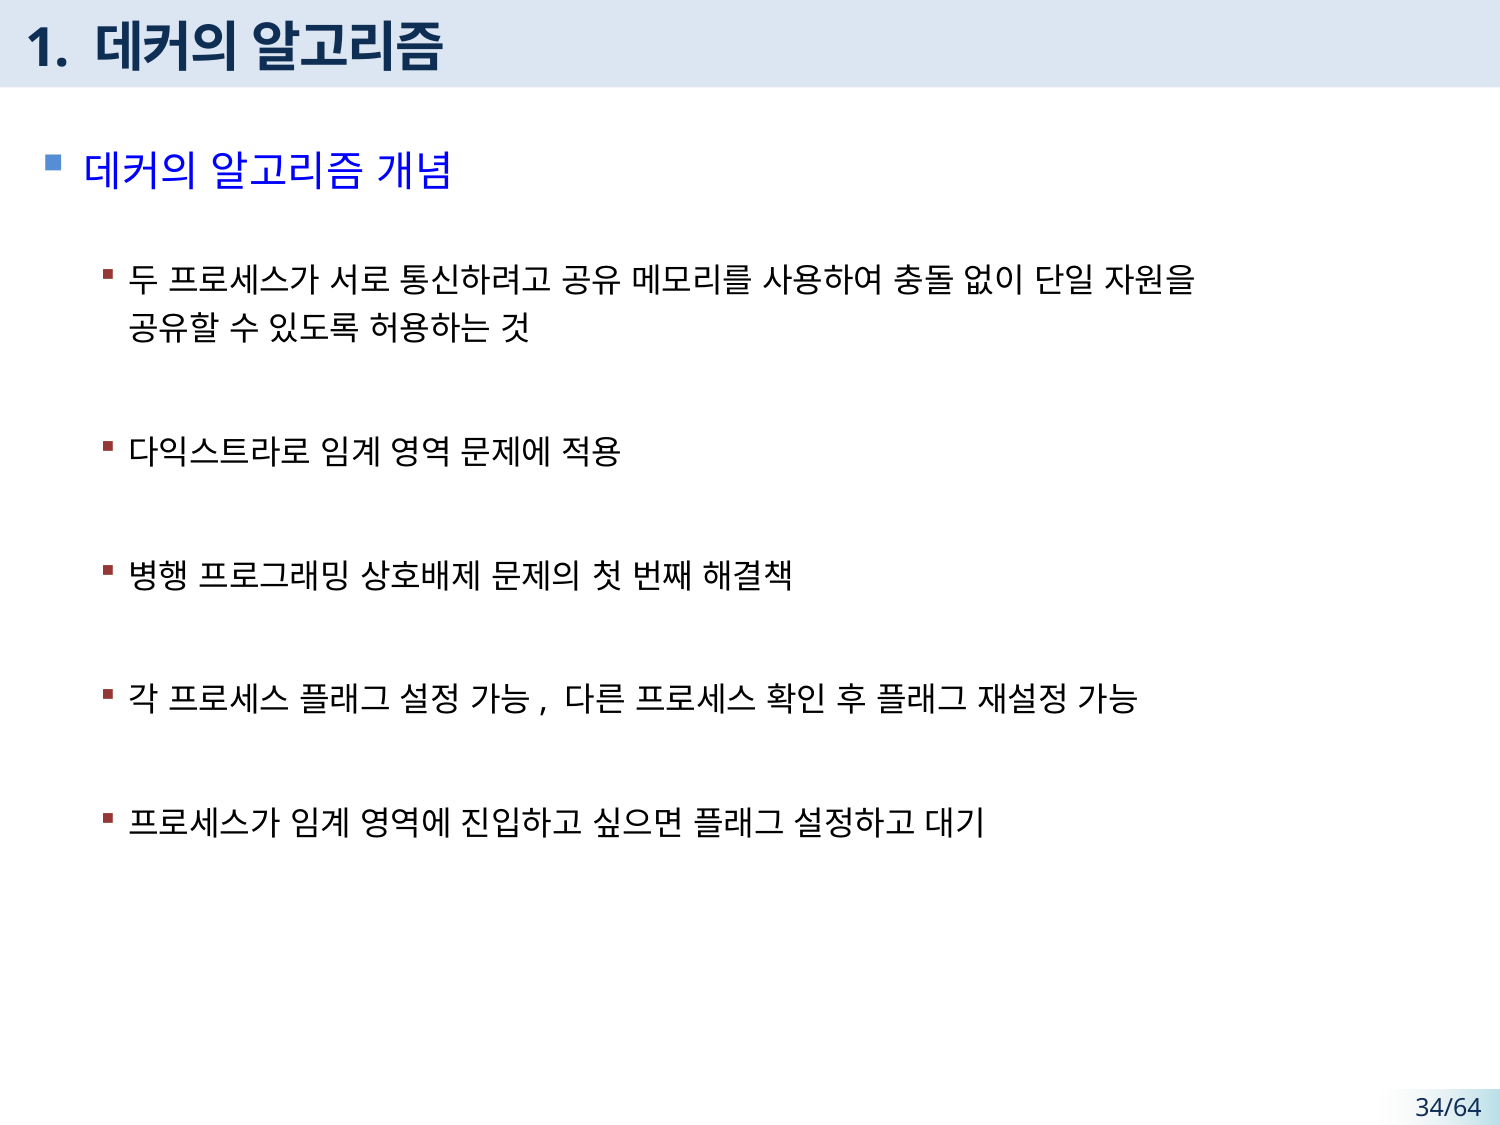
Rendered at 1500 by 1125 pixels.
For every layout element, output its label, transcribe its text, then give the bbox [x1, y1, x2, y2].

title 1. 데커의 알고리즘 [10, 5, 1288, 84]
list 데커의 알고리즘 개념 두 프로세스가 서로 통신하려고 공유 메모리를 사용하여 충돌 없이 단일 자원을 공유할 수 있도록 허용하는 것 다익스트라로 임계 영역 문제에 적용 병행 프로그래밍 상호배제 문제의 첫 번째 해결책 각 프로세스 플래그 설정 가능, 다른 프로세스 확인 후 플래그 재설정 가능 프로세스가 임계 영역에 진입하고 싶으면 플래그 설정하고 대기 [10, 126, 1481, 1057]
